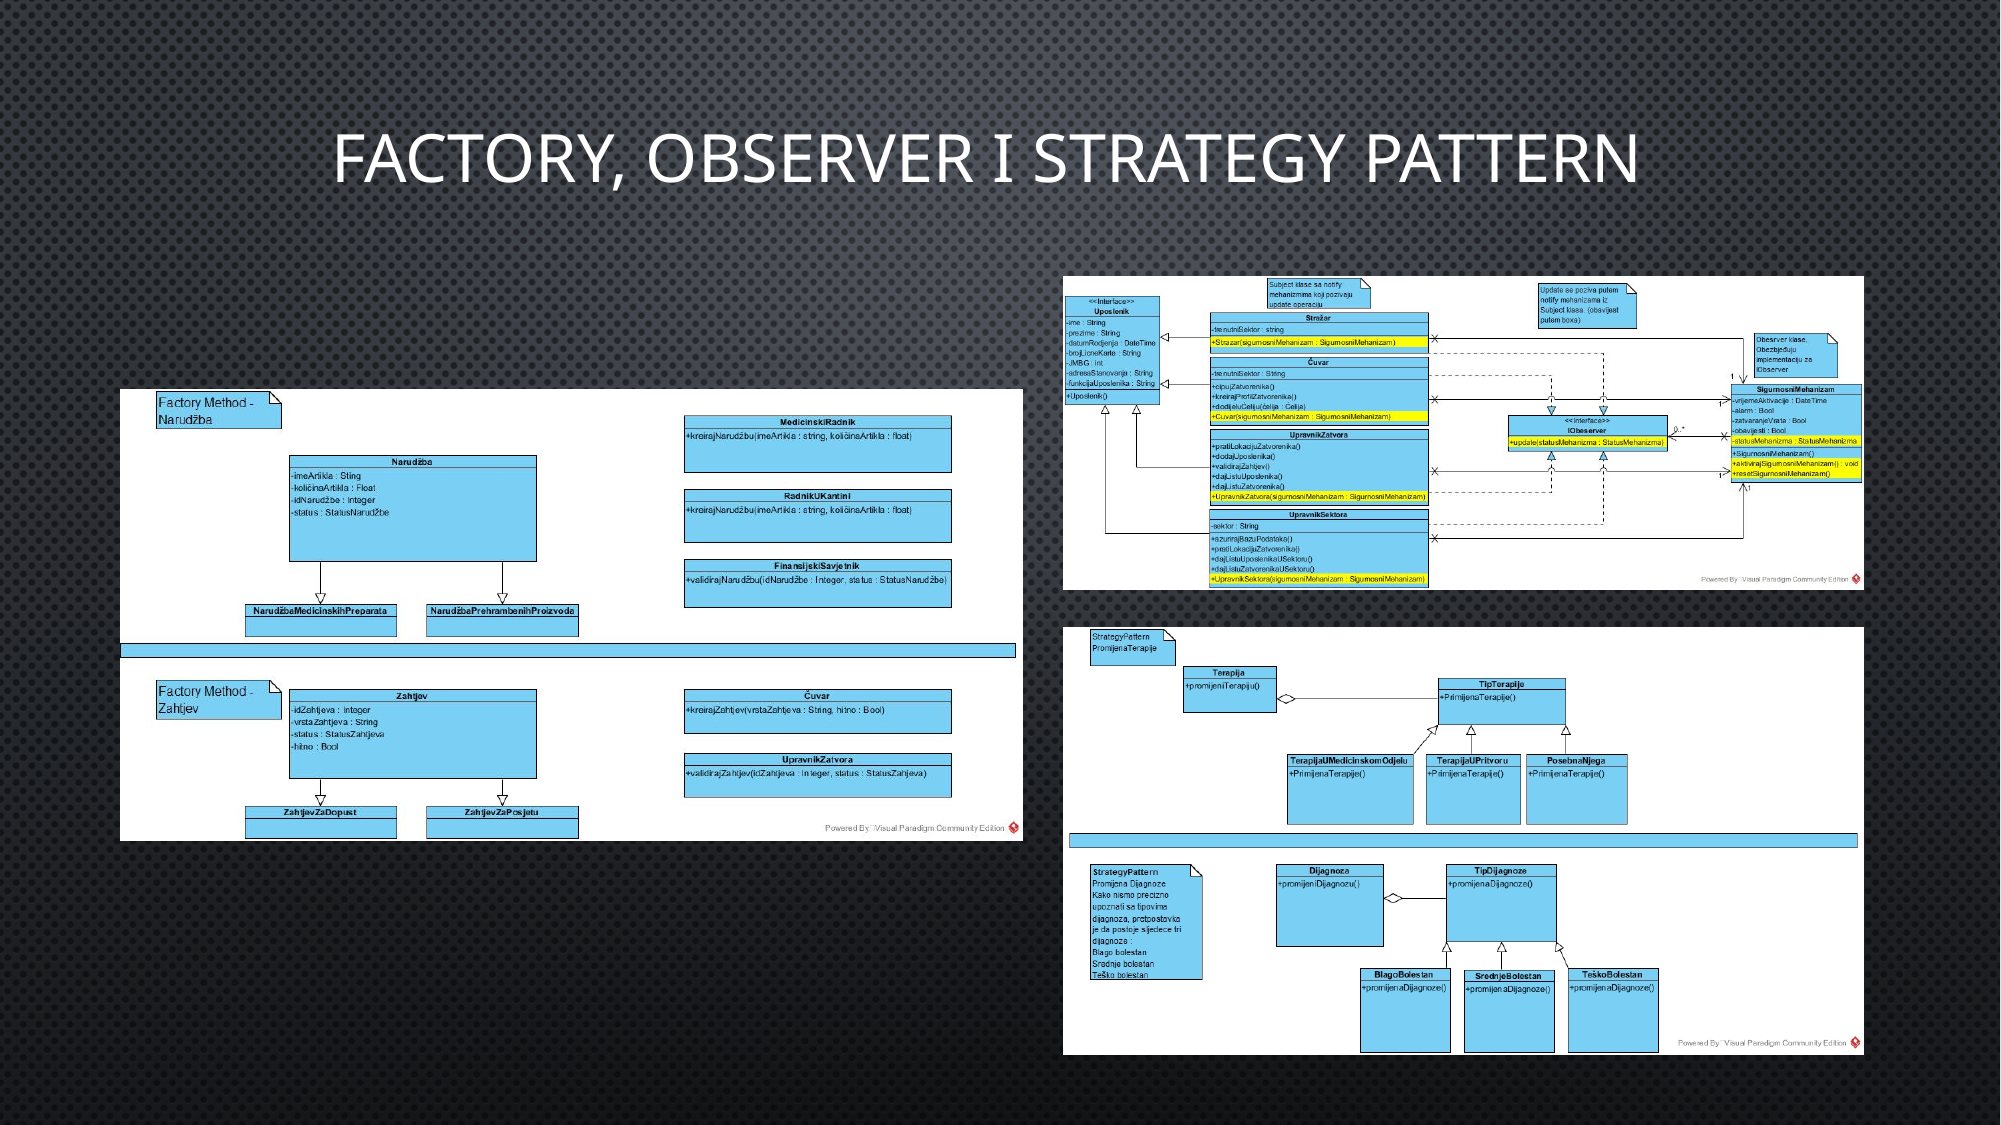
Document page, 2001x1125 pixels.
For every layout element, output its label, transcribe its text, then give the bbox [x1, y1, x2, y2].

title Factory, observer i strategy pattern [174, 0, 1800, 313]
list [120, 389, 1023, 842]
picture [1063, 626, 1864, 1055]
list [1063, 276, 1864, 590]
